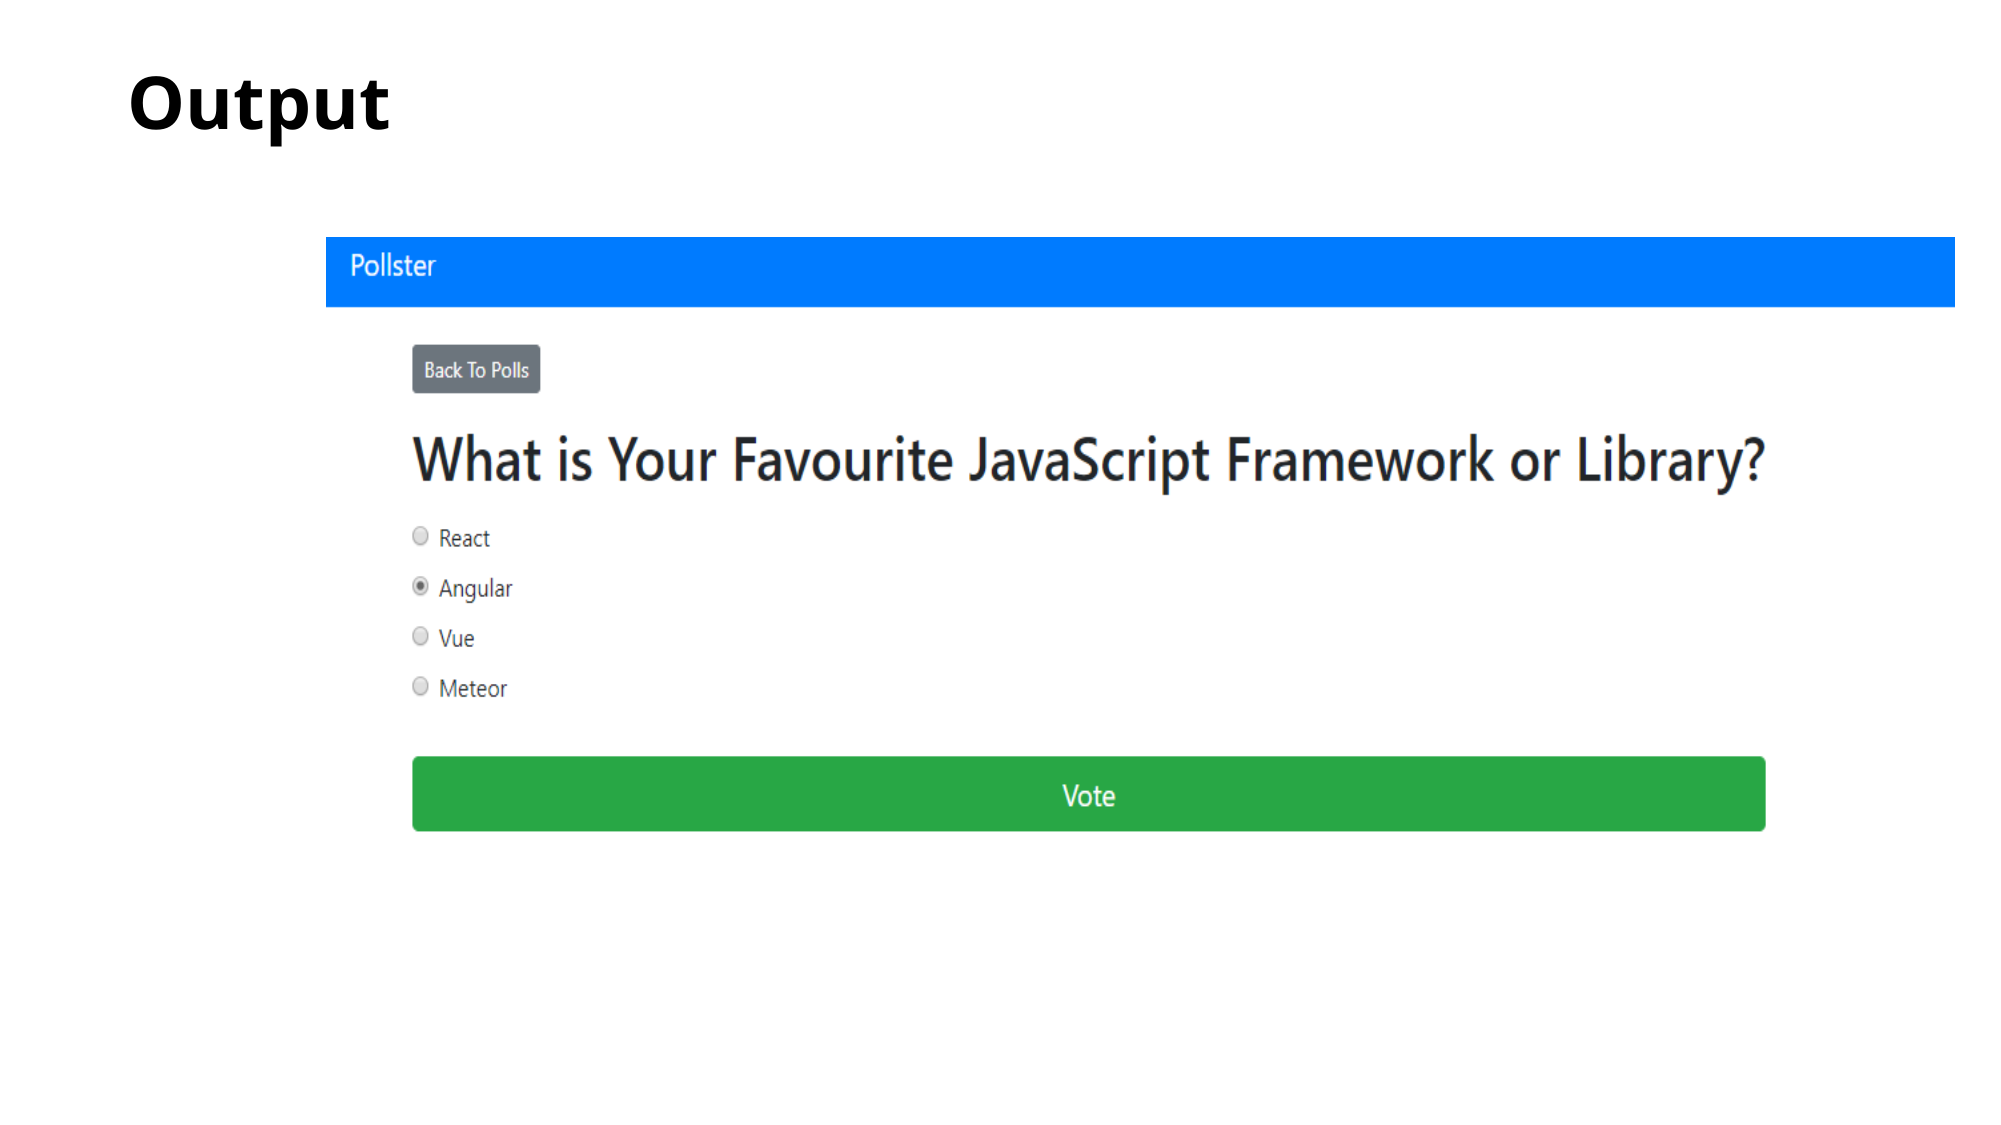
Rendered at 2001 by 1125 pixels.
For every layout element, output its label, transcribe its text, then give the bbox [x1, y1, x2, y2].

text_box Output [112, 42, 1713, 160]
picture [326, 237, 1955, 888]
